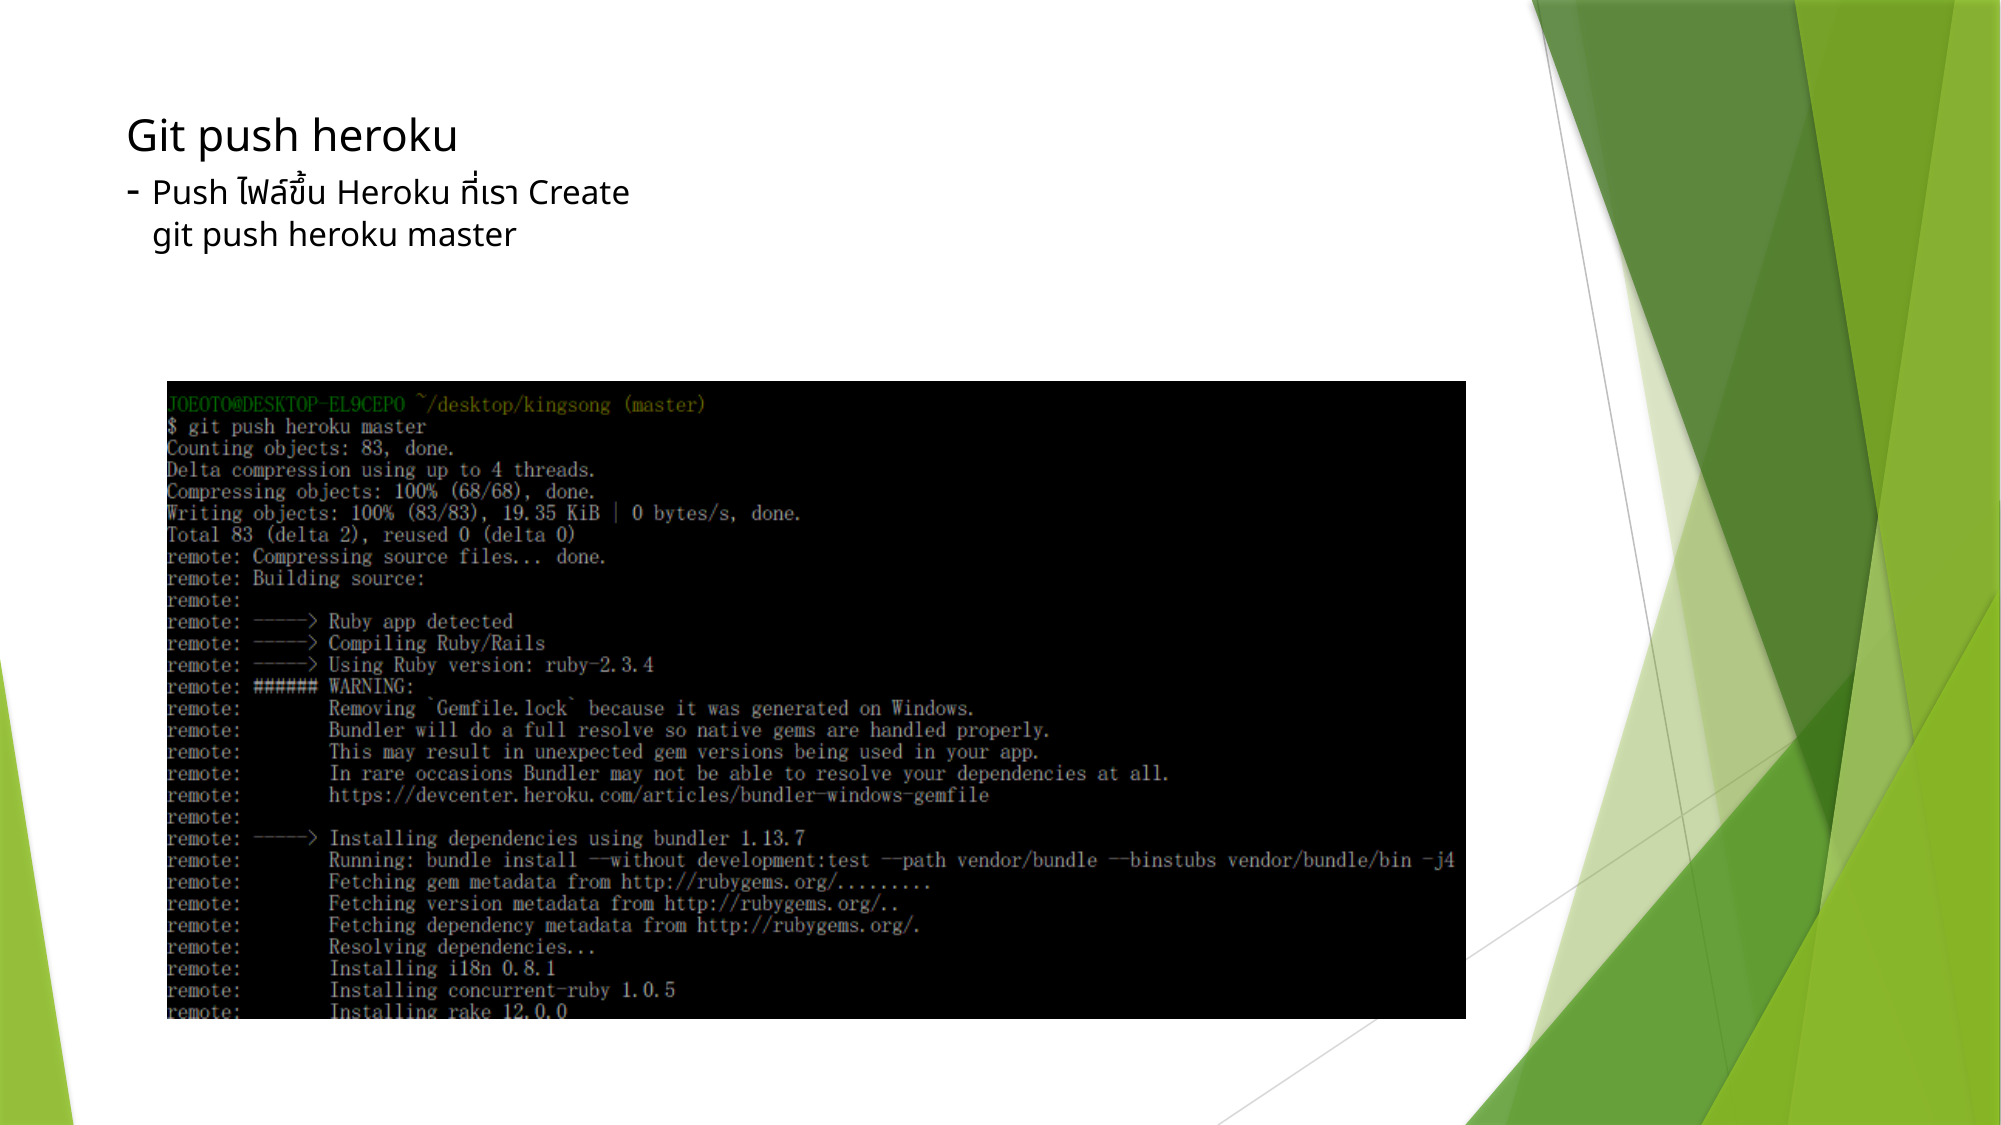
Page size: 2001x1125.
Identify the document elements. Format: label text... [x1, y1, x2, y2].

title Git push heroku - Push ไฟล์ขึ้น Heroku ที่เรา Create git push heroku master [111, 99, 1522, 317]
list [166, 381, 1466, 1020]
